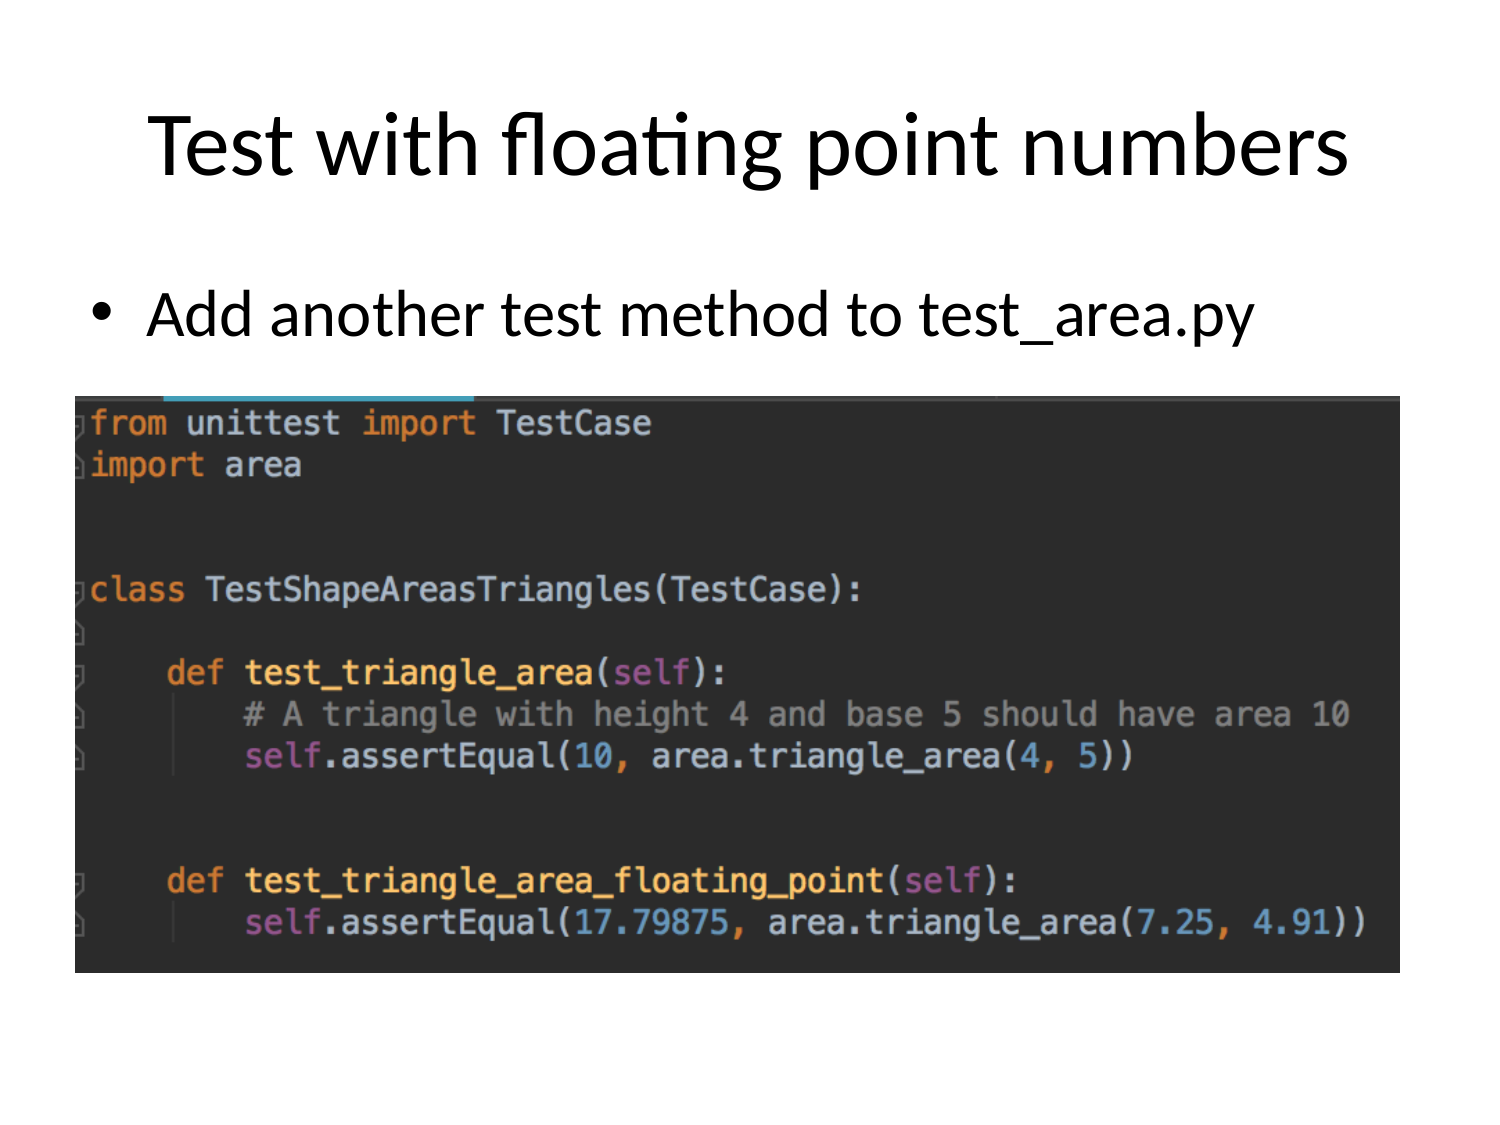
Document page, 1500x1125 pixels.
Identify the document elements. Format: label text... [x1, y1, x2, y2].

title Test with floating point numbers [75, 45, 1425, 233]
picture [74, 396, 1400, 973]
list Add another test method to test_area.py [75, 262, 1425, 1005]
